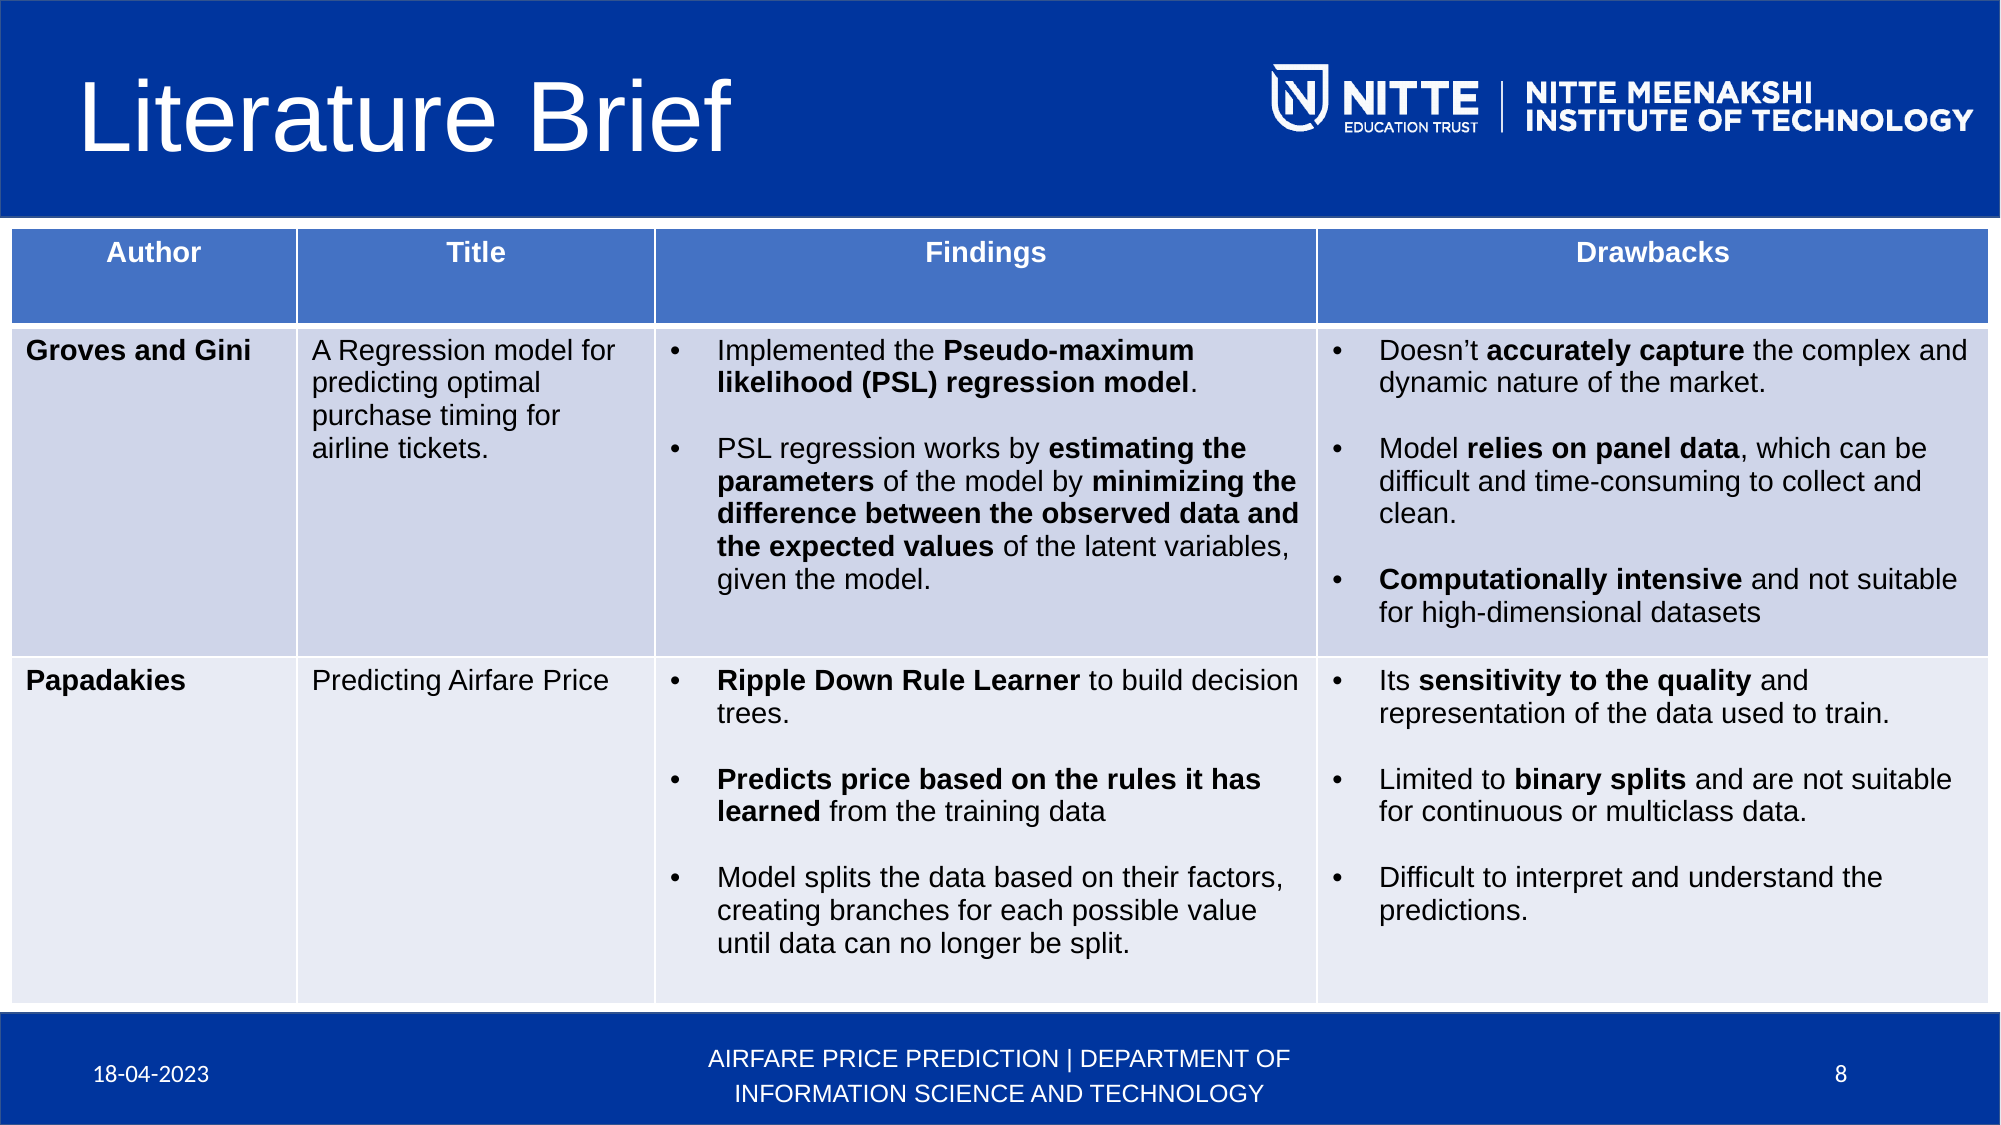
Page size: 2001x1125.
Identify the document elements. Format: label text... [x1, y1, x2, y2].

slide_number 8 [1412, 1042, 1863, 1103]
table_header Author [12, 229, 296, 323]
table_cell Implemented the Pseudo-maximum likelihood (PSL) regression model. PSL regression works by estimating the parameters of the model by minimizing the difference between the observed data and the expected values of the latent variables, given the model. [656, 329, 1316, 656]
table_header Drawbacks [1318, 229, 1988, 323]
table_cell Ripple Down Rule Learner to build decision trees. Predicts price based on the rules it has learned from the training data Model splits the data based on their factors, creating branches for each possible value until data can no longer be split. [656, 658, 1316, 1003]
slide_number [77, 1042, 528, 1103]
text_box Literature Brief [77, 34, 1127, 203]
table_header Findings [656, 229, 1316, 323]
table_cell Its sensitivity to the quality and representation of the data used to train. Limited to binary splits and are not suitable for continuous or multiclass data. Difficult to interpret and understand the predictions. [1318, 658, 1988, 1003]
footer AIRFARE PRICE PREDICTION | DEPARTMENT OF INFORMATION SCIENCE AND TECHNOLOGY [662, 1042, 1338, 1103]
table_cell Groves and Gini [12, 329, 296, 656]
table_cell Papadakies [12, 658, 296, 1003]
table_cell A Regression model for predicting optimal purchase timing for airline tickets. [298, 329, 654, 656]
table_cell Doesn’t accurately capture the complex and dynamic nature of the market. Model relies on panel data, which can be difficult and time-consuming to collect and clean. Computationally intensive and not suitable for high-dimensional datasets [1318, 329, 1988, 656]
picture [1122, 0, 2001, 275]
table_header Title [298, 229, 654, 323]
table_cell Predicting Airfare Price [298, 658, 654, 1003]
